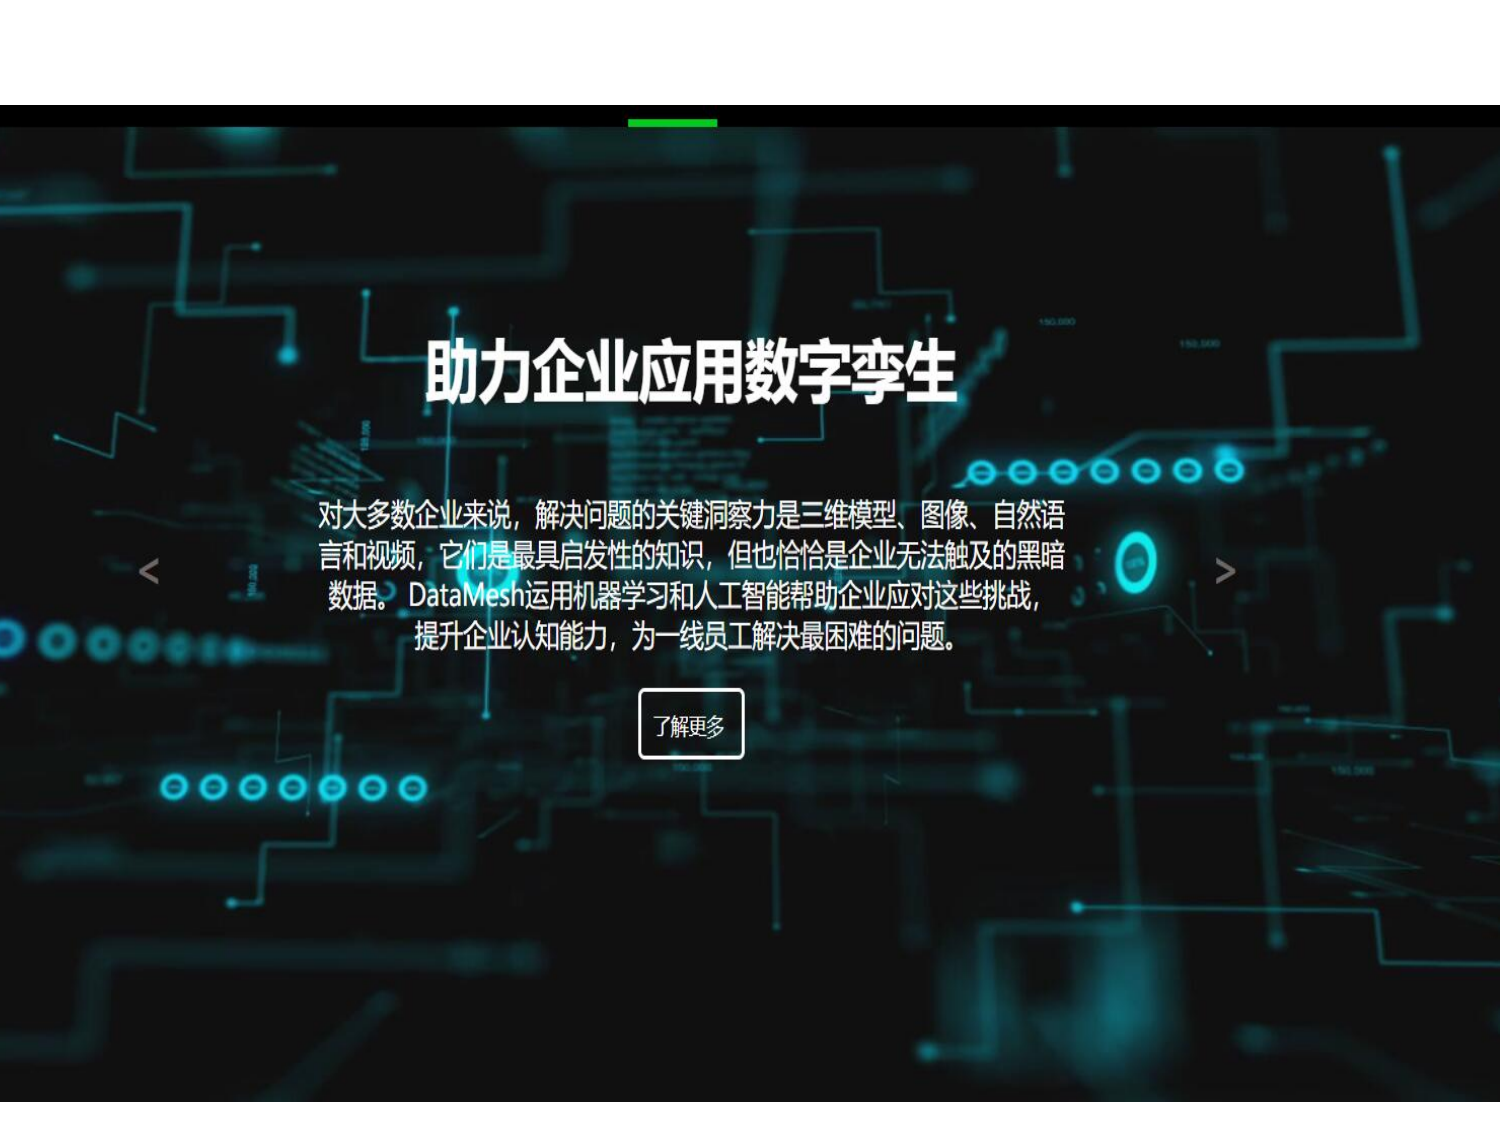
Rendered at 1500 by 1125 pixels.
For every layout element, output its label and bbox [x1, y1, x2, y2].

picture [0, 105, 1500, 1102]
